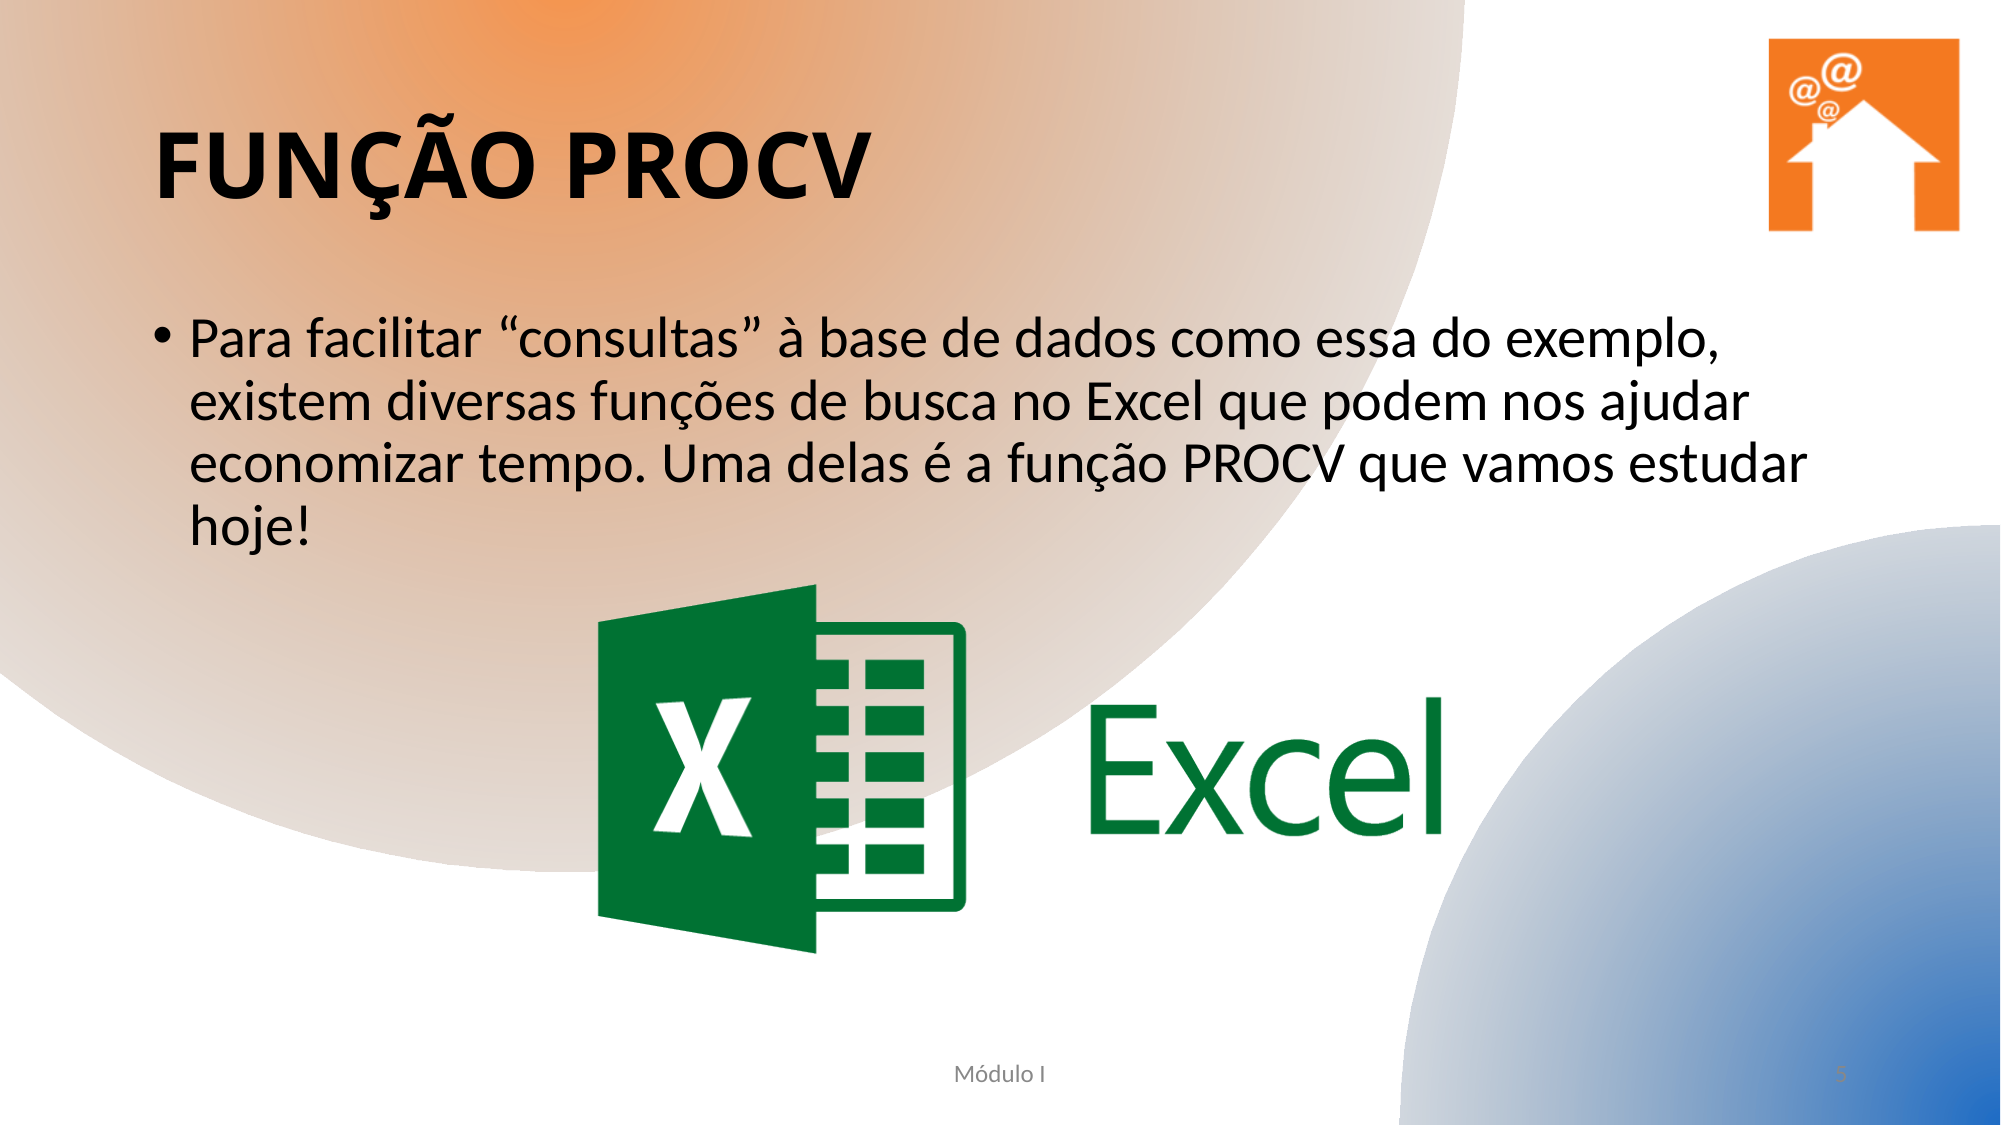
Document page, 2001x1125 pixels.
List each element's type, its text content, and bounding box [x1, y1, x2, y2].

title FUNÇÃO PROCV [137, 59, 1863, 278]
footer Módulo I [662, 1054, 1338, 1103]
slide_number ‹#› [1412, 1042, 1863, 1103]
list Para facilitar “consultas” à base de dados como essa do exemplo, existem diversas funções de busca no Excel que podem nos ajudar economizar tempo. Uma delas é a função PROCV que vamos estudar hoje! [137, 299, 1863, 1014]
picture [506, 492, 1537, 1046]
picture [1728, 0, 2000, 272]
